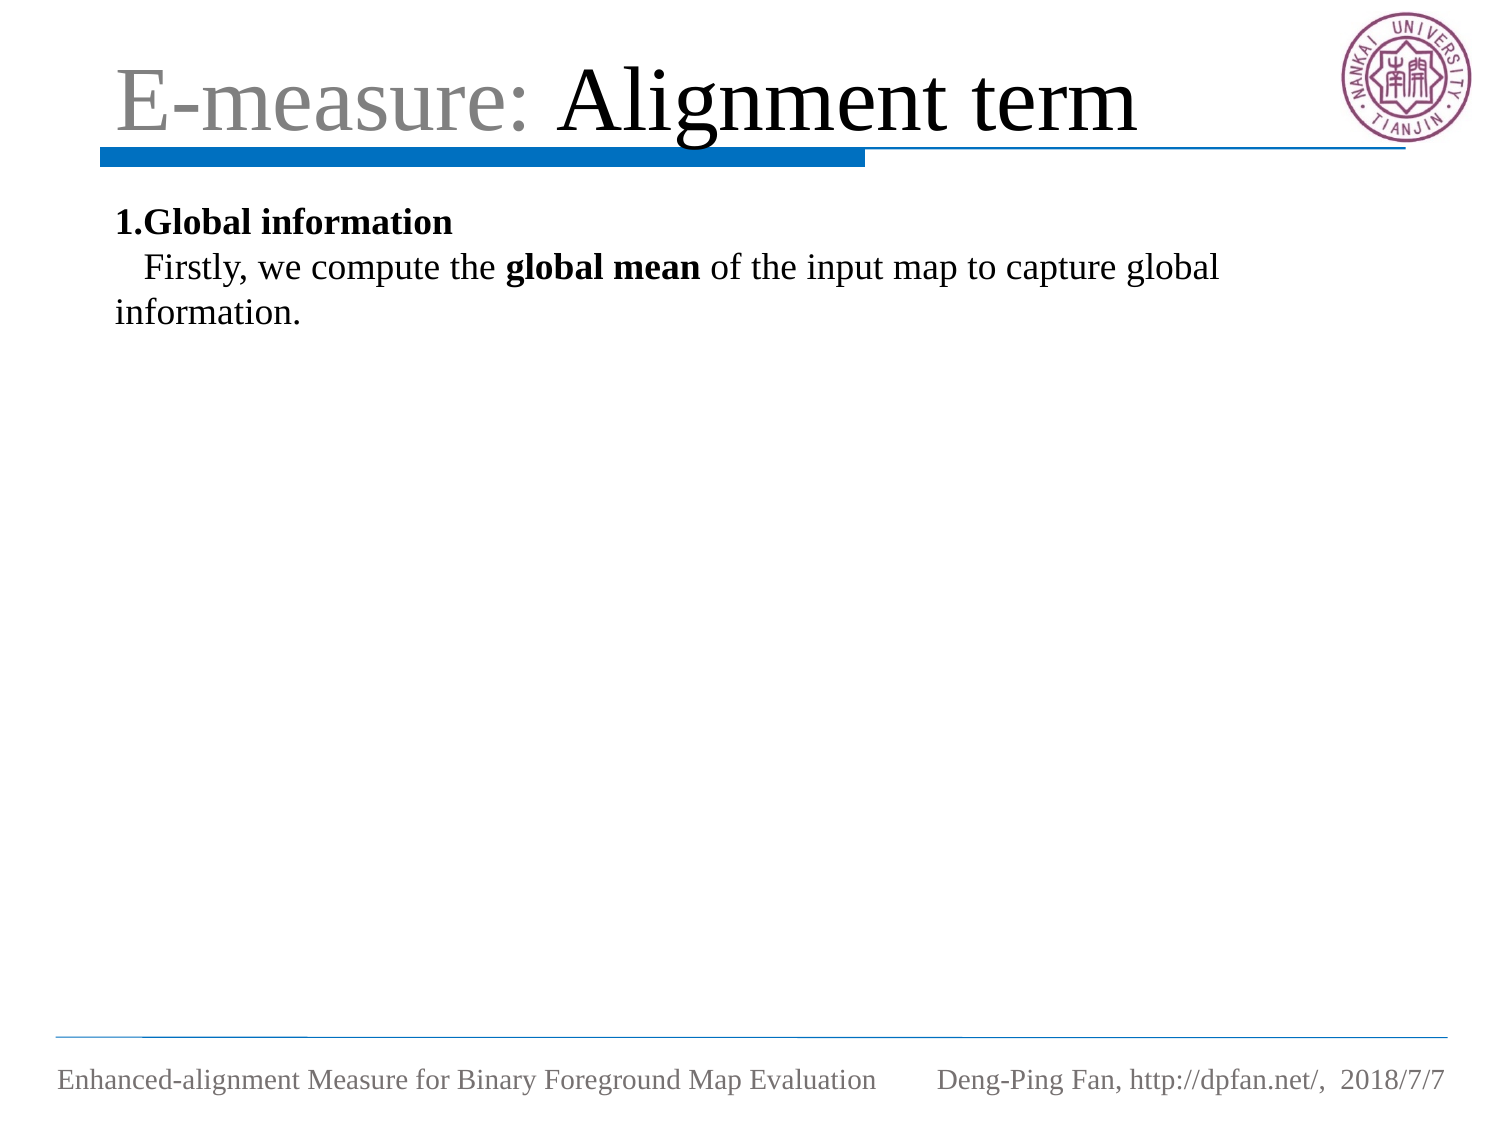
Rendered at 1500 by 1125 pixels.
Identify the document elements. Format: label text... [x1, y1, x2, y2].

text_box 1.Global information Firstly, we compute the global mean of the input map to capture global information. [100, 190, 1429, 340]
title E-measure: Alignment term [100, 33, 1332, 168]
picture [1340, 11, 1472, 143]
